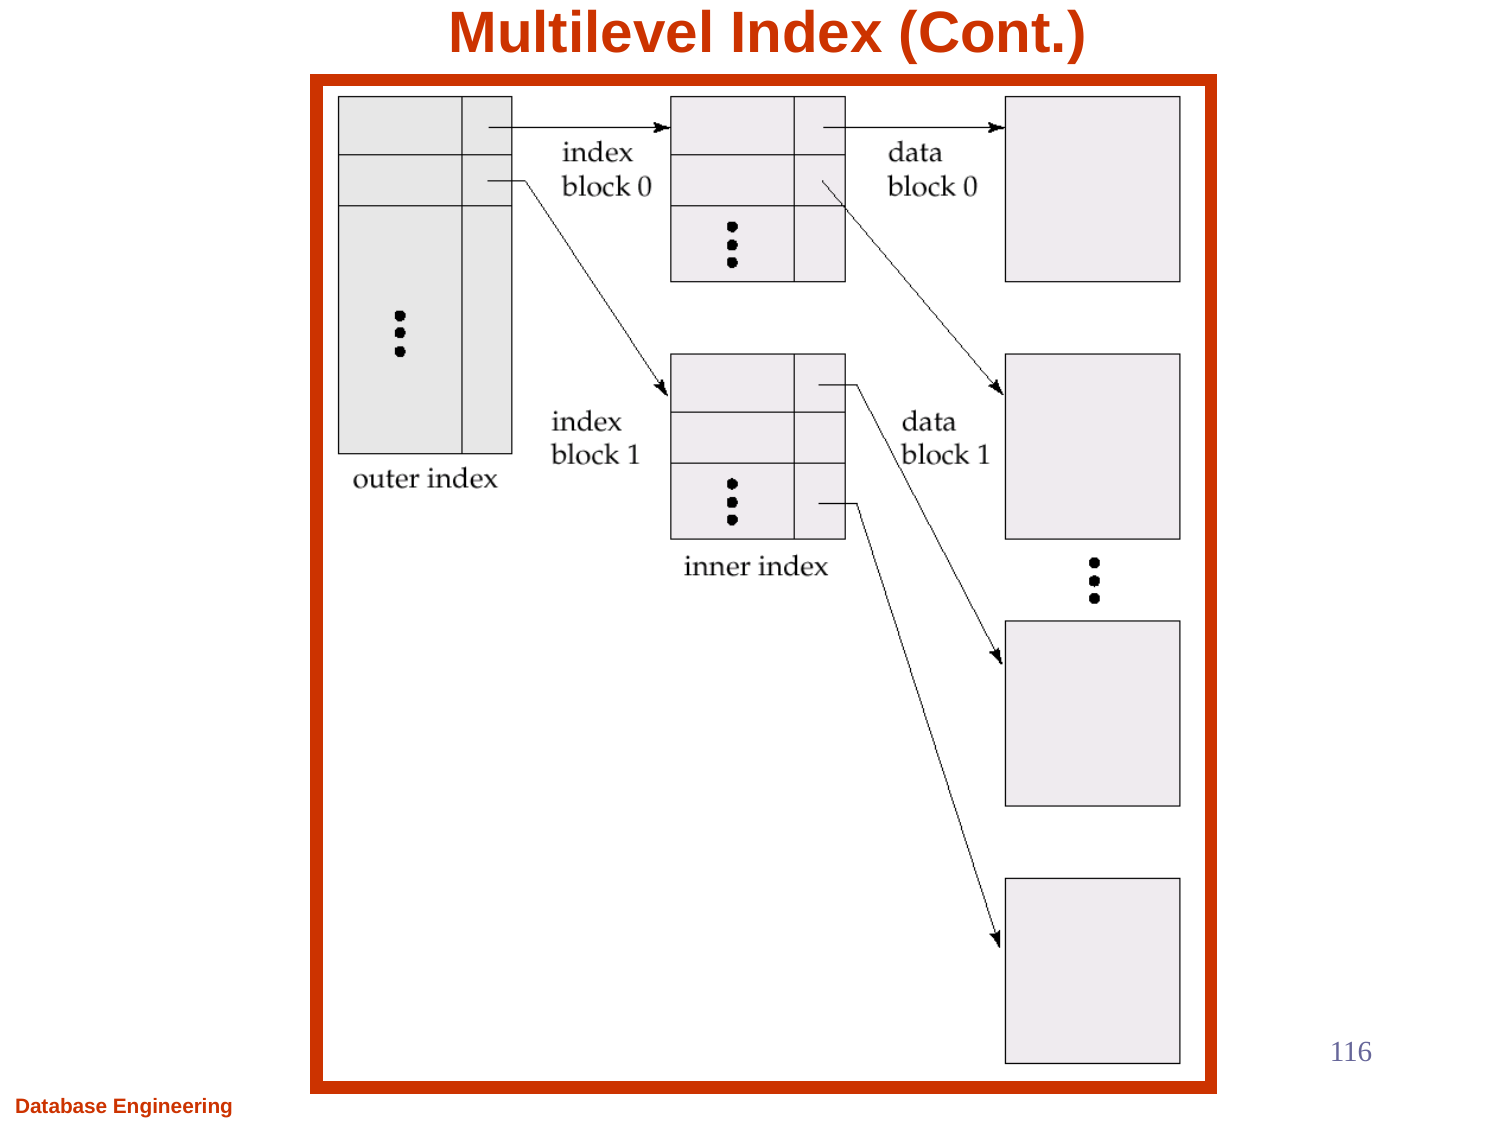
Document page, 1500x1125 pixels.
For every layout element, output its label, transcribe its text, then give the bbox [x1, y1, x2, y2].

title Multilevel Index (Cont.) [105, 0, 1431, 72]
picture [322, 86, 1205, 1082]
slide_number 116 [1074, 1024, 1388, 1101]
